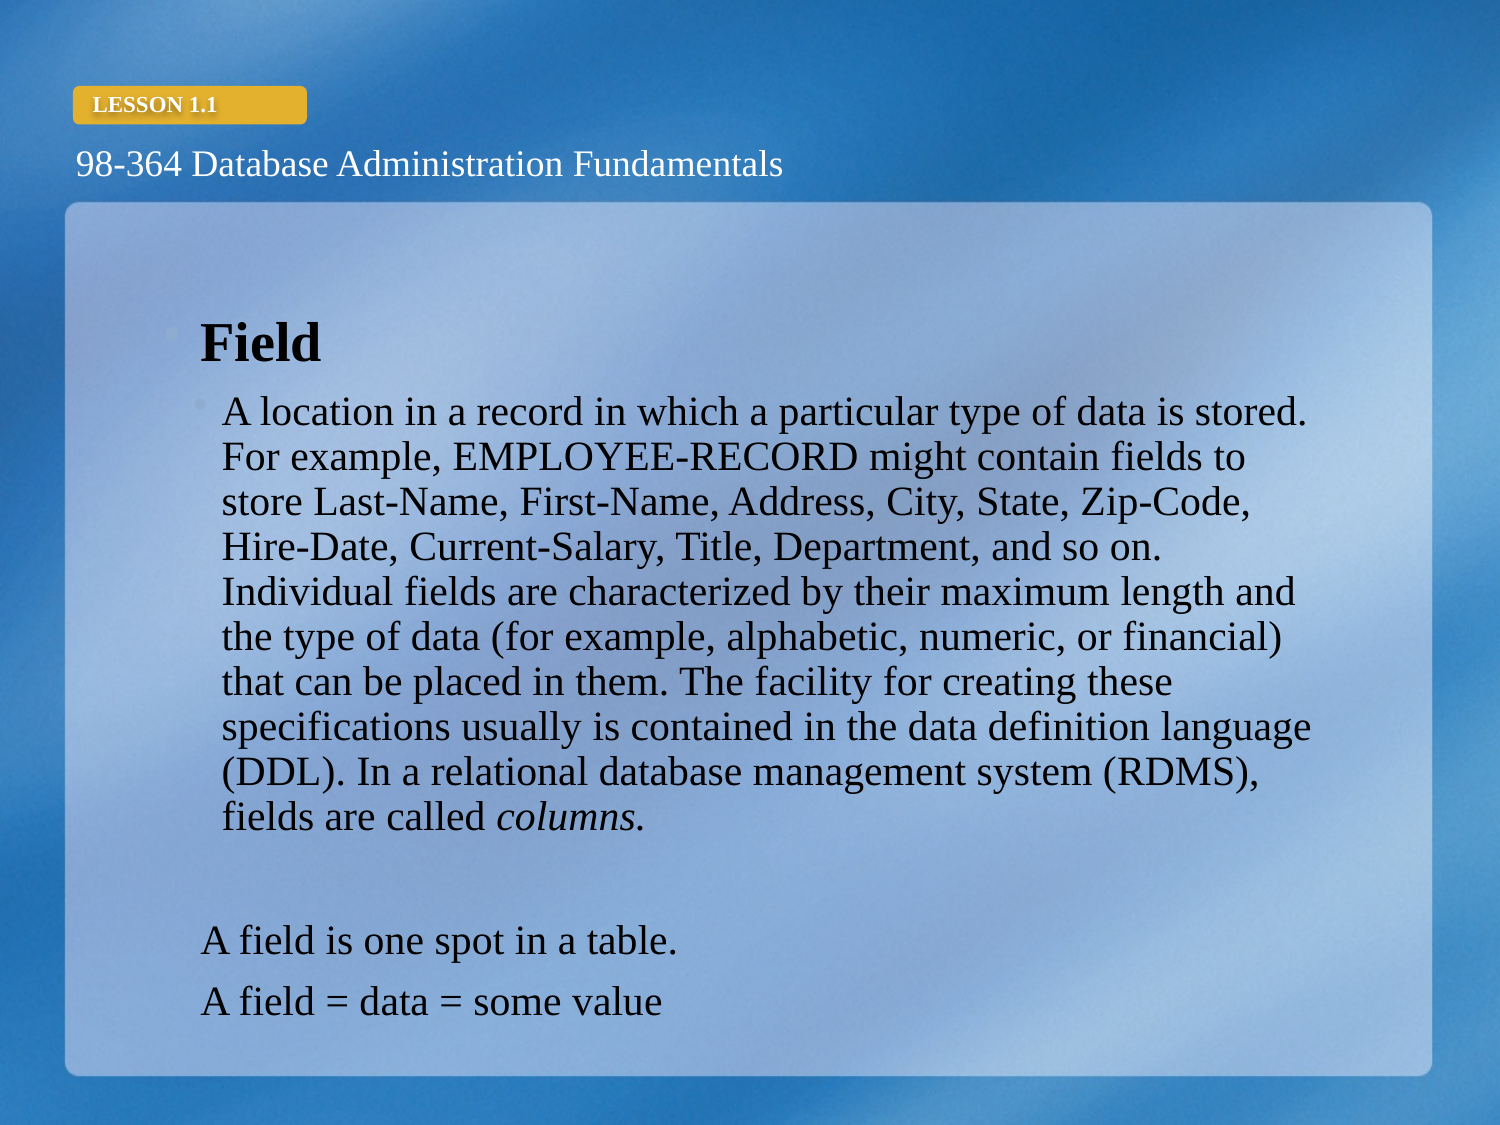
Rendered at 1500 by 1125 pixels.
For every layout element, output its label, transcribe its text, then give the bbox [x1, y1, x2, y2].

list Field A location in a record in which a particular type of data is stored. For example, EMPLOYEE-RECORD might contain fields to store Last-Name, First-Name, Address, City, State, Zip-Code, Hire-Date, Current-Salary, Title, Department, and so on. Individual fields are characterized by their maximum length and the type of data (for example, alphabetic, numeric, or financial) that can be placed in them. The facility for creating these specifications usually is contained in the data definition language (DDL). In a relational database management system (RDMS), fields are called columns. A field is one spot in a table. A field = data = some value [103, 304, 1343, 1002]
picture [0, 0, 1500, 1125]
